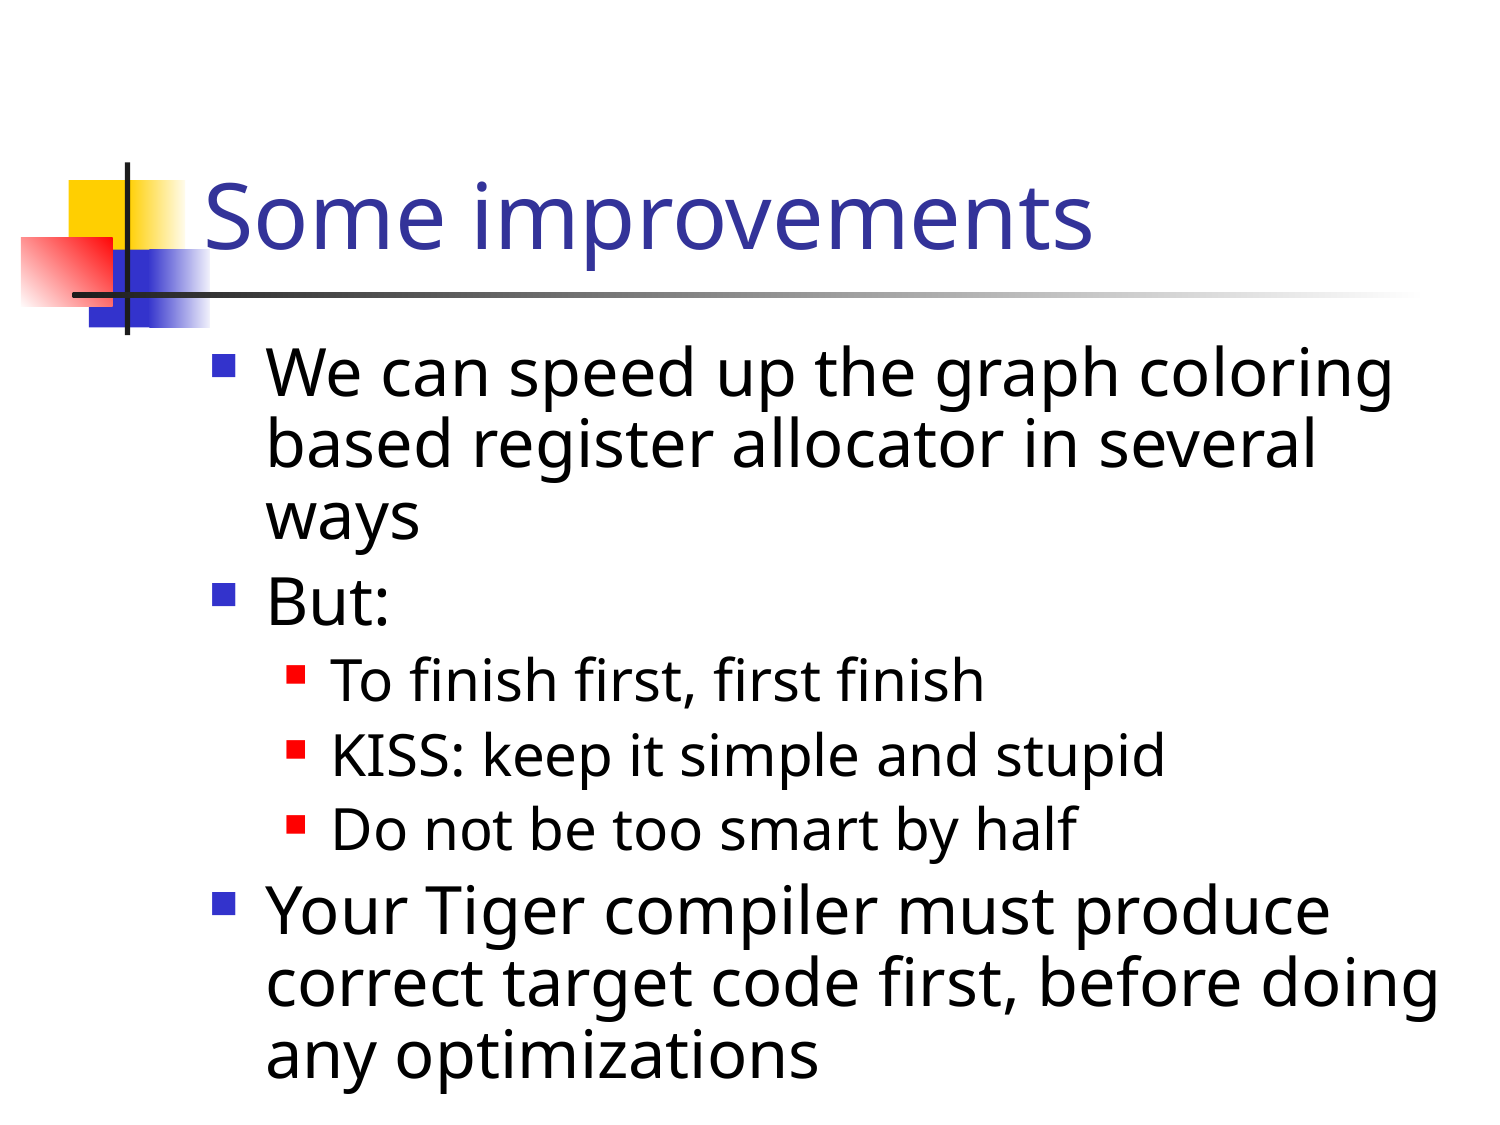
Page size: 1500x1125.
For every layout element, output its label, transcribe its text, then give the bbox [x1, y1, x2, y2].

title Some improvements [188, 35, 1468, 275]
list We can speed up the graph coloring based register allocator in several ways But: To finish first, first finish KISS: keep it simple and stupid Do not be too smart by half Your Tiger compiler must produce correct target code first, before doing any optimizations [193, 331, 1469, 1006]
